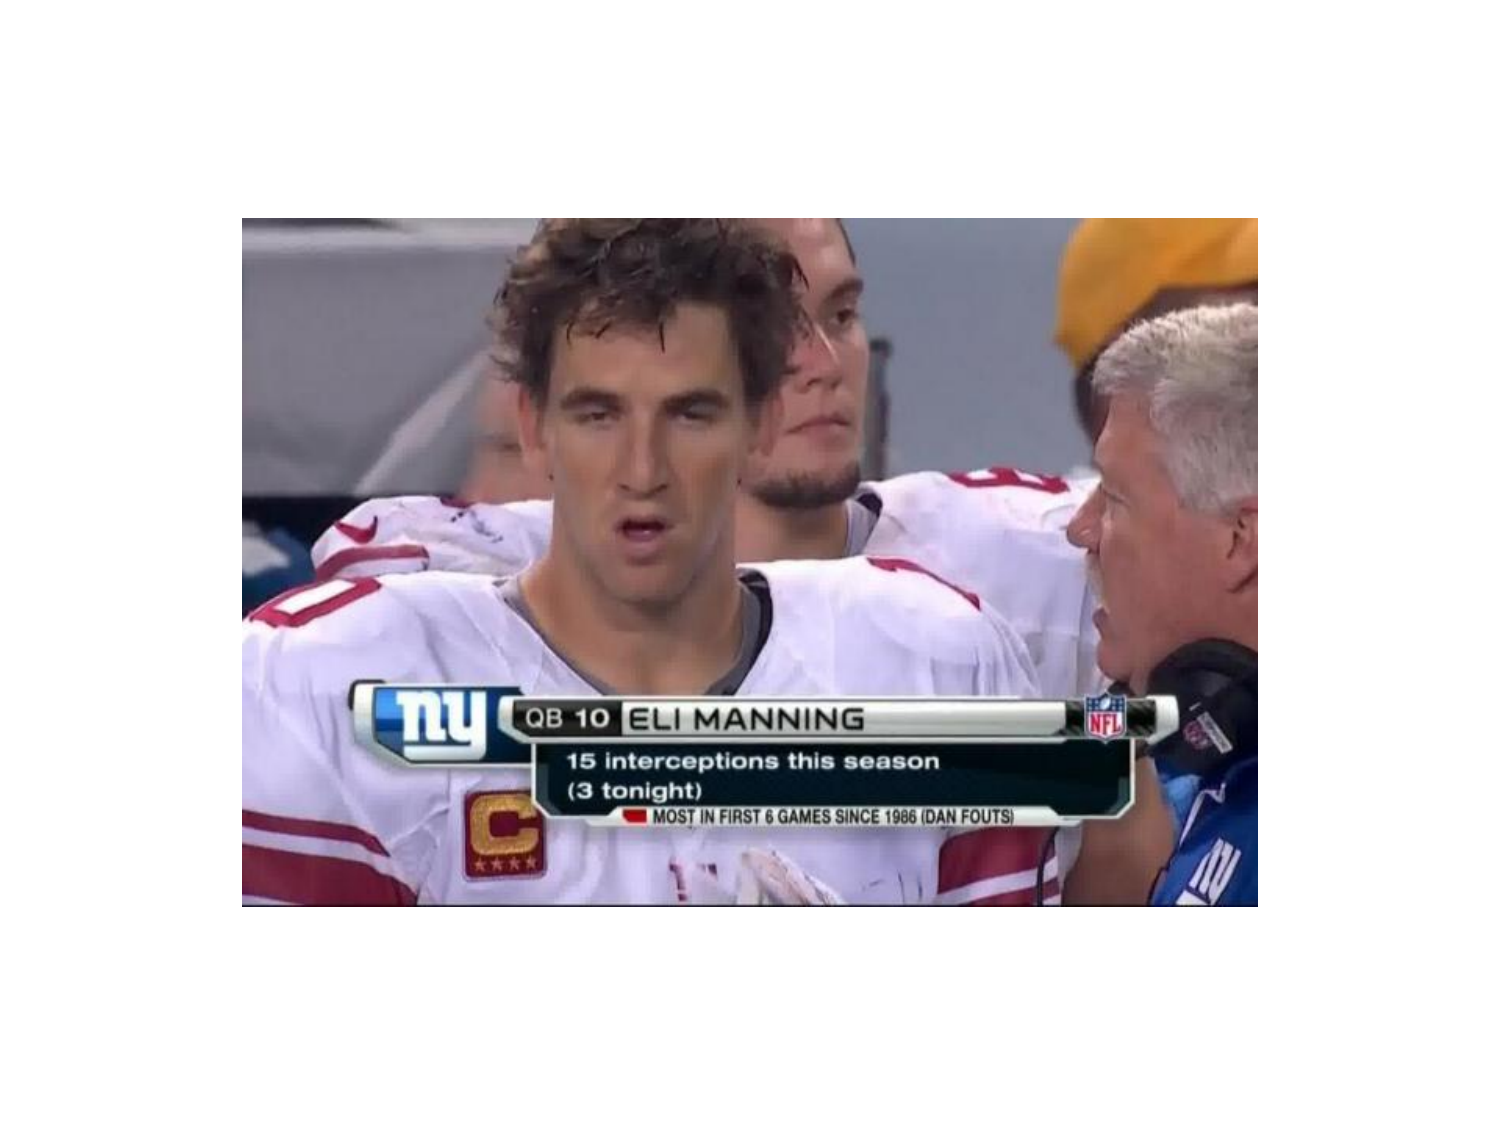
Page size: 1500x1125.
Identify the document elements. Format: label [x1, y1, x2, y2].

picture [241, 218, 1258, 907]
